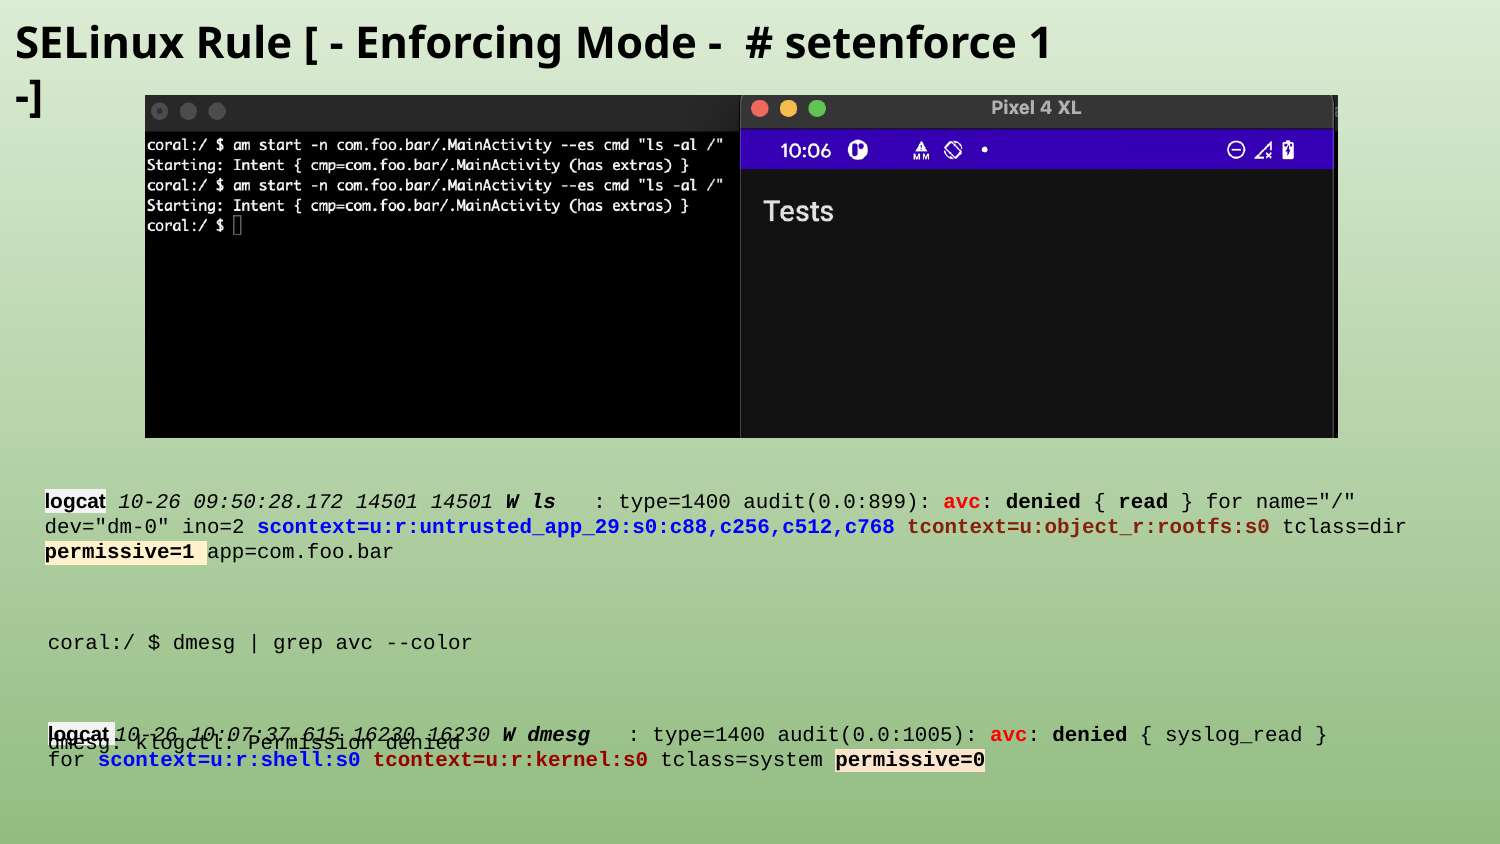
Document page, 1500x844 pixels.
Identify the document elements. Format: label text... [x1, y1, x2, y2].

text_box logcat 10-26 09:50:28.172 14501 14501 W ls : type=1400 audit(0.0:899): avc: denied { read } for name="/" dev="dm-0" ino=2 scontext=u:r:untrusted_app_29:s0:c88,c256,c512,c768 tcontext=u:object_r:rootfs:s0 tclass=dir permissive=1 app=com.foo.bar [29, 472, 1471, 578]
text_box coral:/ $ dmesg | grep avc --color dmesg: klogctl: Permission denied [32, 613, 1070, 769]
picture [144, 95, 1339, 438]
text_box SELinux Rule [ - Enforcing Mode - # setenforce 1 -] [0, 0, 1070, 240]
text_box logcat 10-26 10:07:37.615 16230 16230 W dmesg : type=1400 audit(0.0:1005): avc: denied { syslog_read } for scontext=u:r:shell:s0 tcontext=u:r:kernel:s0 tclass=system permissive=0 [32, 705, 1380, 786]
